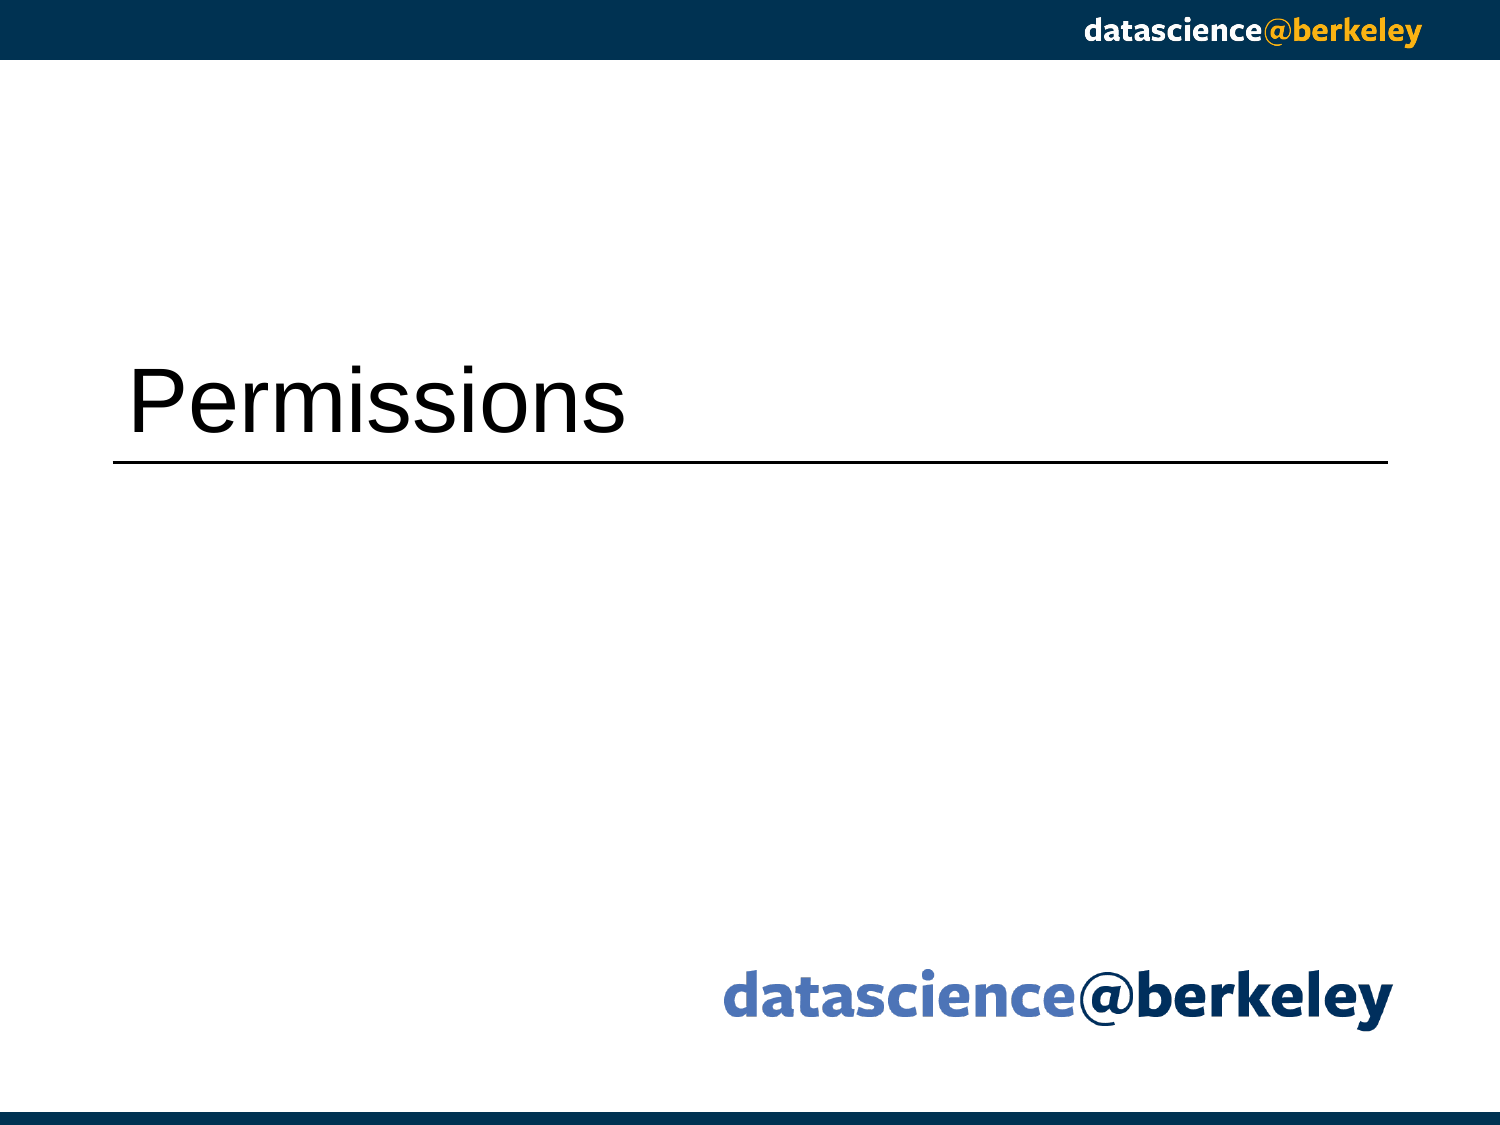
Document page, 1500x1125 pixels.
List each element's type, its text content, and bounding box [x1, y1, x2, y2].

picture [713, 956, 1411, 1038]
title Permissions [112, 321, 1388, 470]
picture [1079, 10, 1431, 52]
